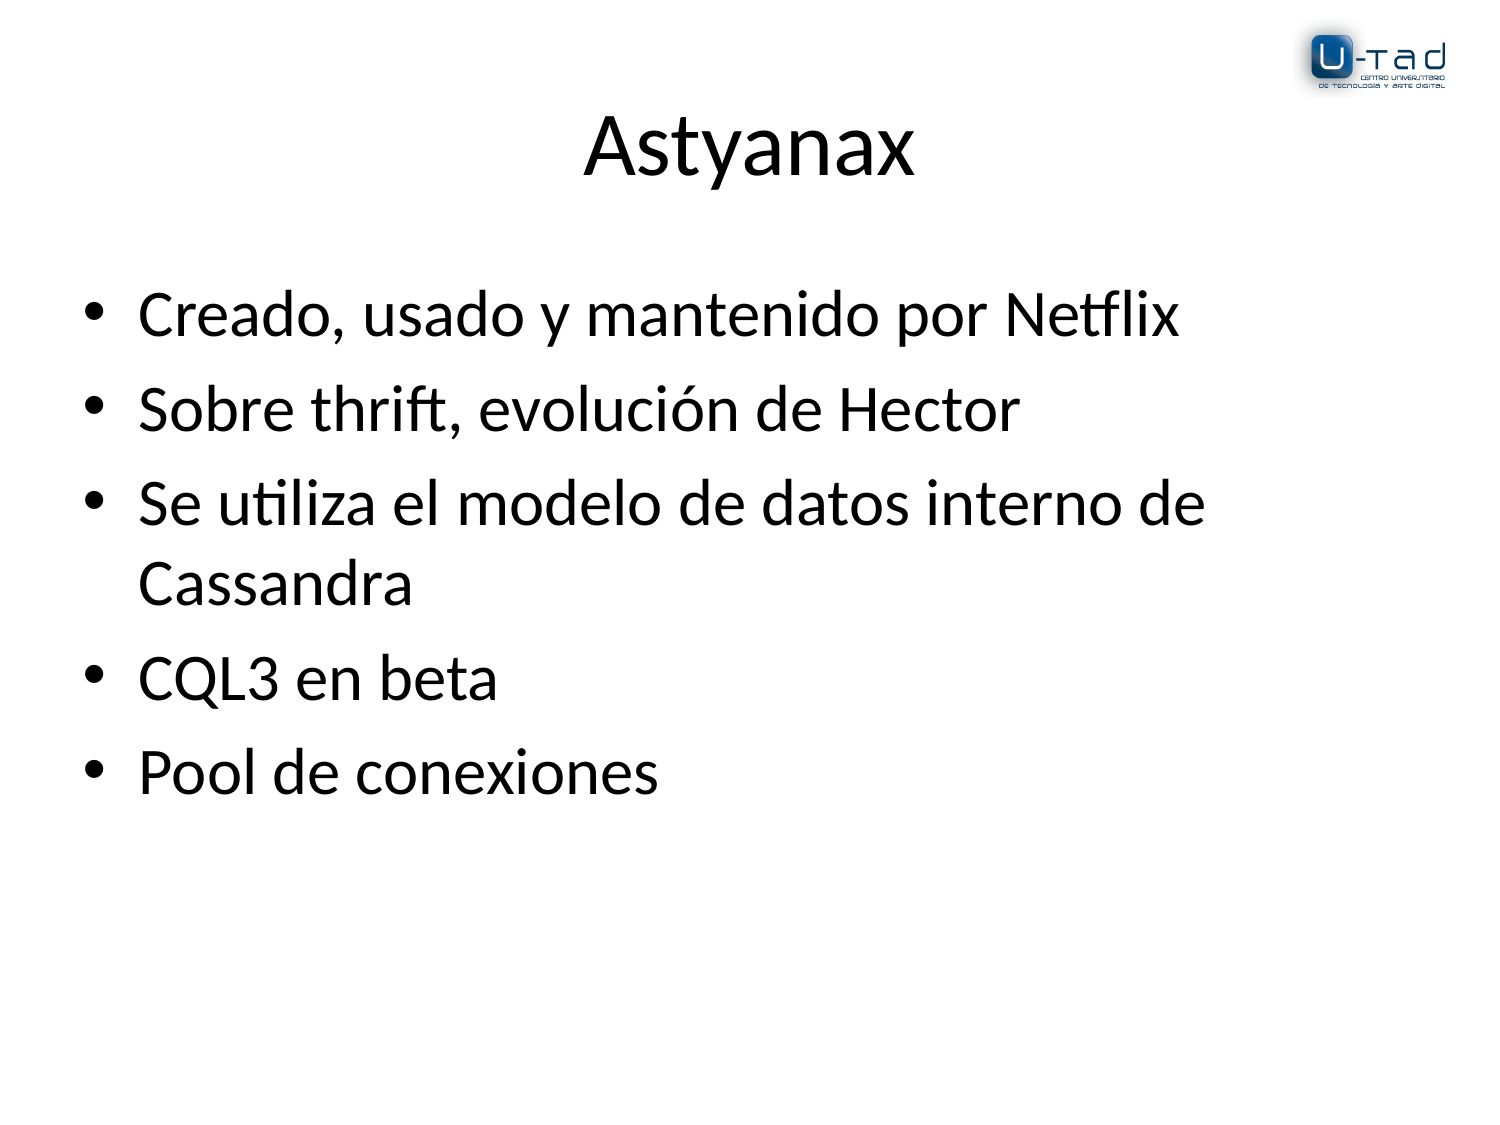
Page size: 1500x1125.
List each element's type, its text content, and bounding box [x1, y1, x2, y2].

picture [1293, 19, 1445, 98]
list Creado, usado y mantenido por Netflix Sobre thrift, evolución de Hector Se utiliza el modelo de datos interno de Cassandra CQL3 en beta Pool de conexiones [74, 261, 1426, 1006]
title Astyanax [74, 44, 1426, 234]
